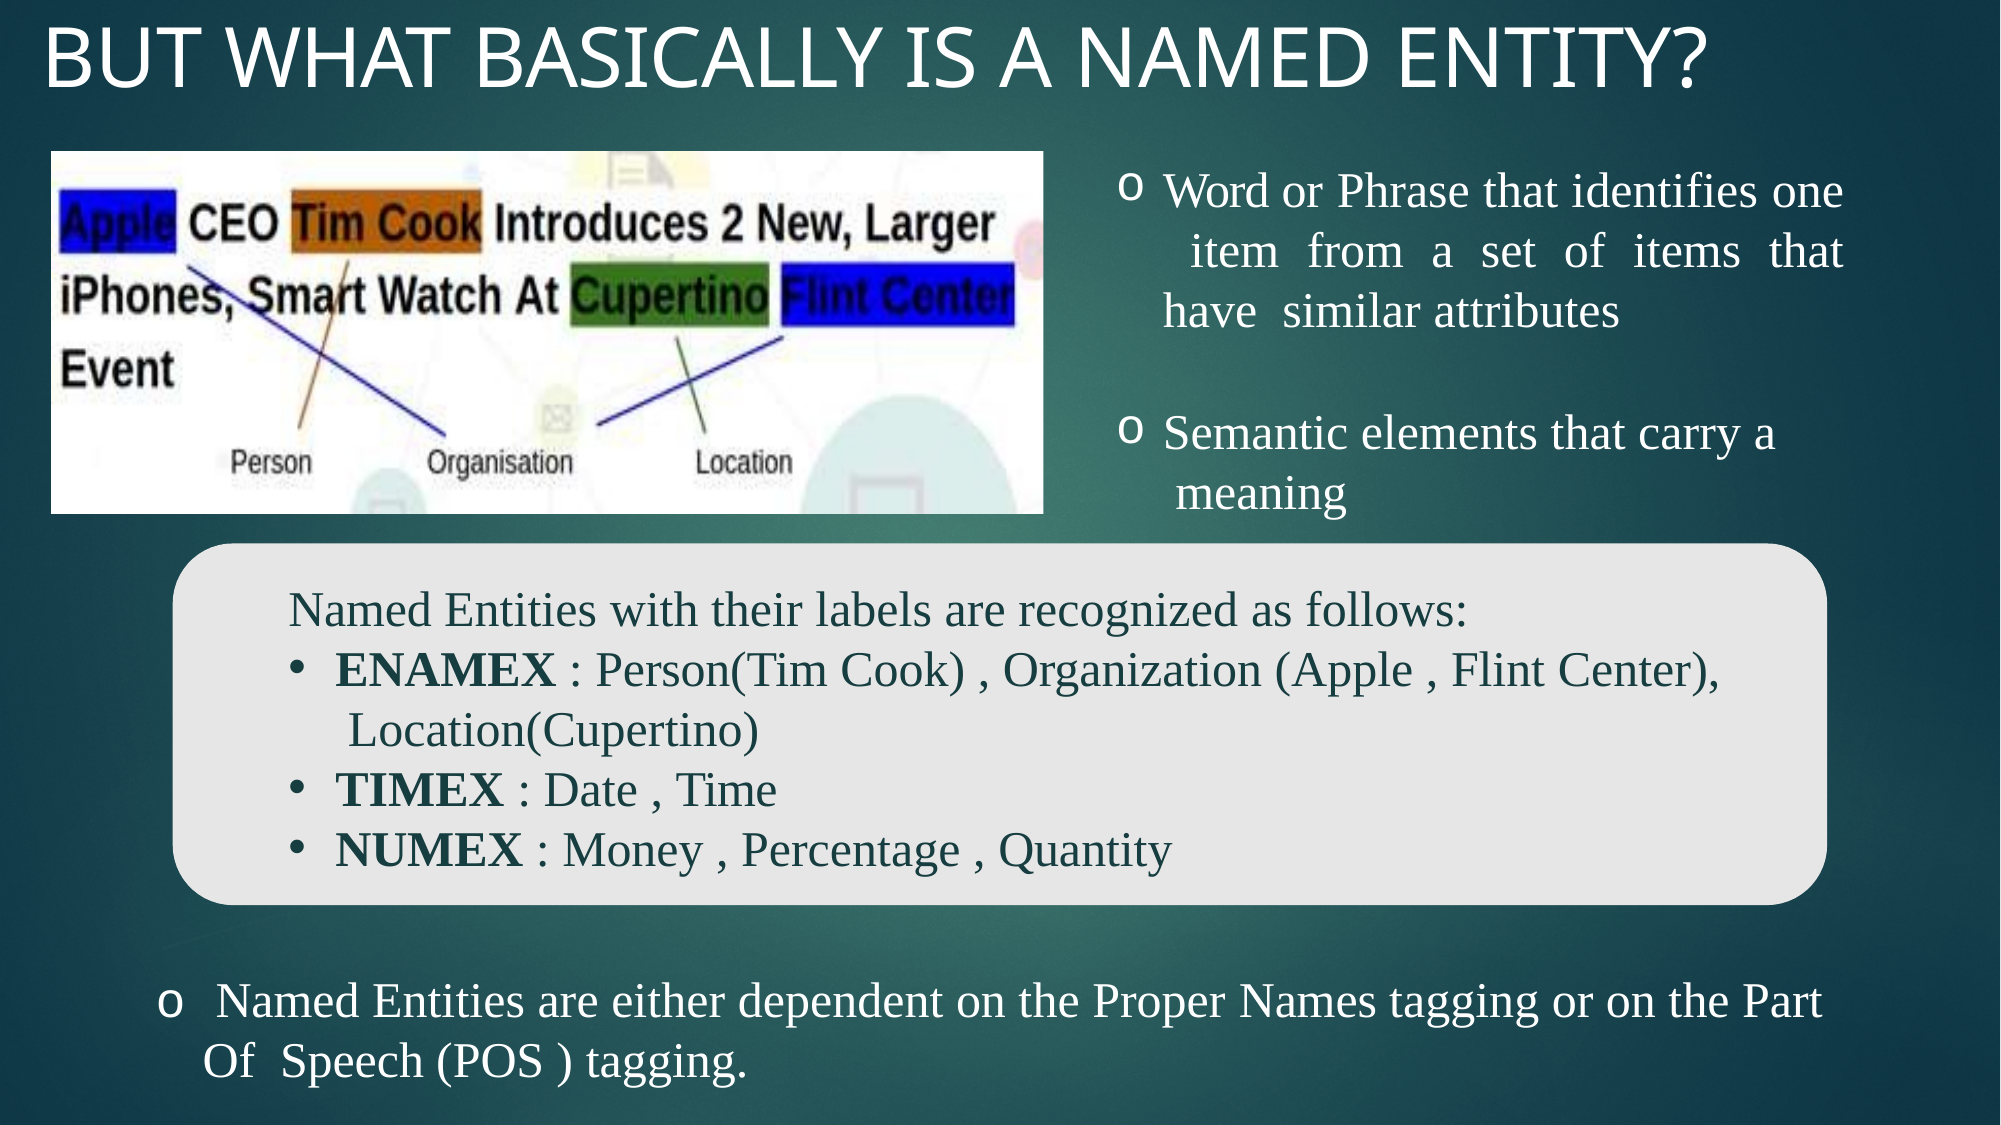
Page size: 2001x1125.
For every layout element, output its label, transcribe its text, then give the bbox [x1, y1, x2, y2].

text_box [51, 151, 1044, 514]
title BUT WHAT BASICALLY IS A NAMED ENTITY? [17, 2, 2000, 193]
text_box Word or Phrase that identifies one item from a set of items that have similar attributes Semantic elements that carry a meaning Named Entities with their labels are recognized as follows: ENAMEX : Person(Tim Cook) , Organization (Apple , Flint Center), Location(Cupertino) TIMEX : Date , Time NUMEX : Money , Percentage , Quantity o Named Entities are either dependent on the Proper Names tagging or on the Part Of Speech (POS ) tagging. [153, 155, 1875, 1088]
